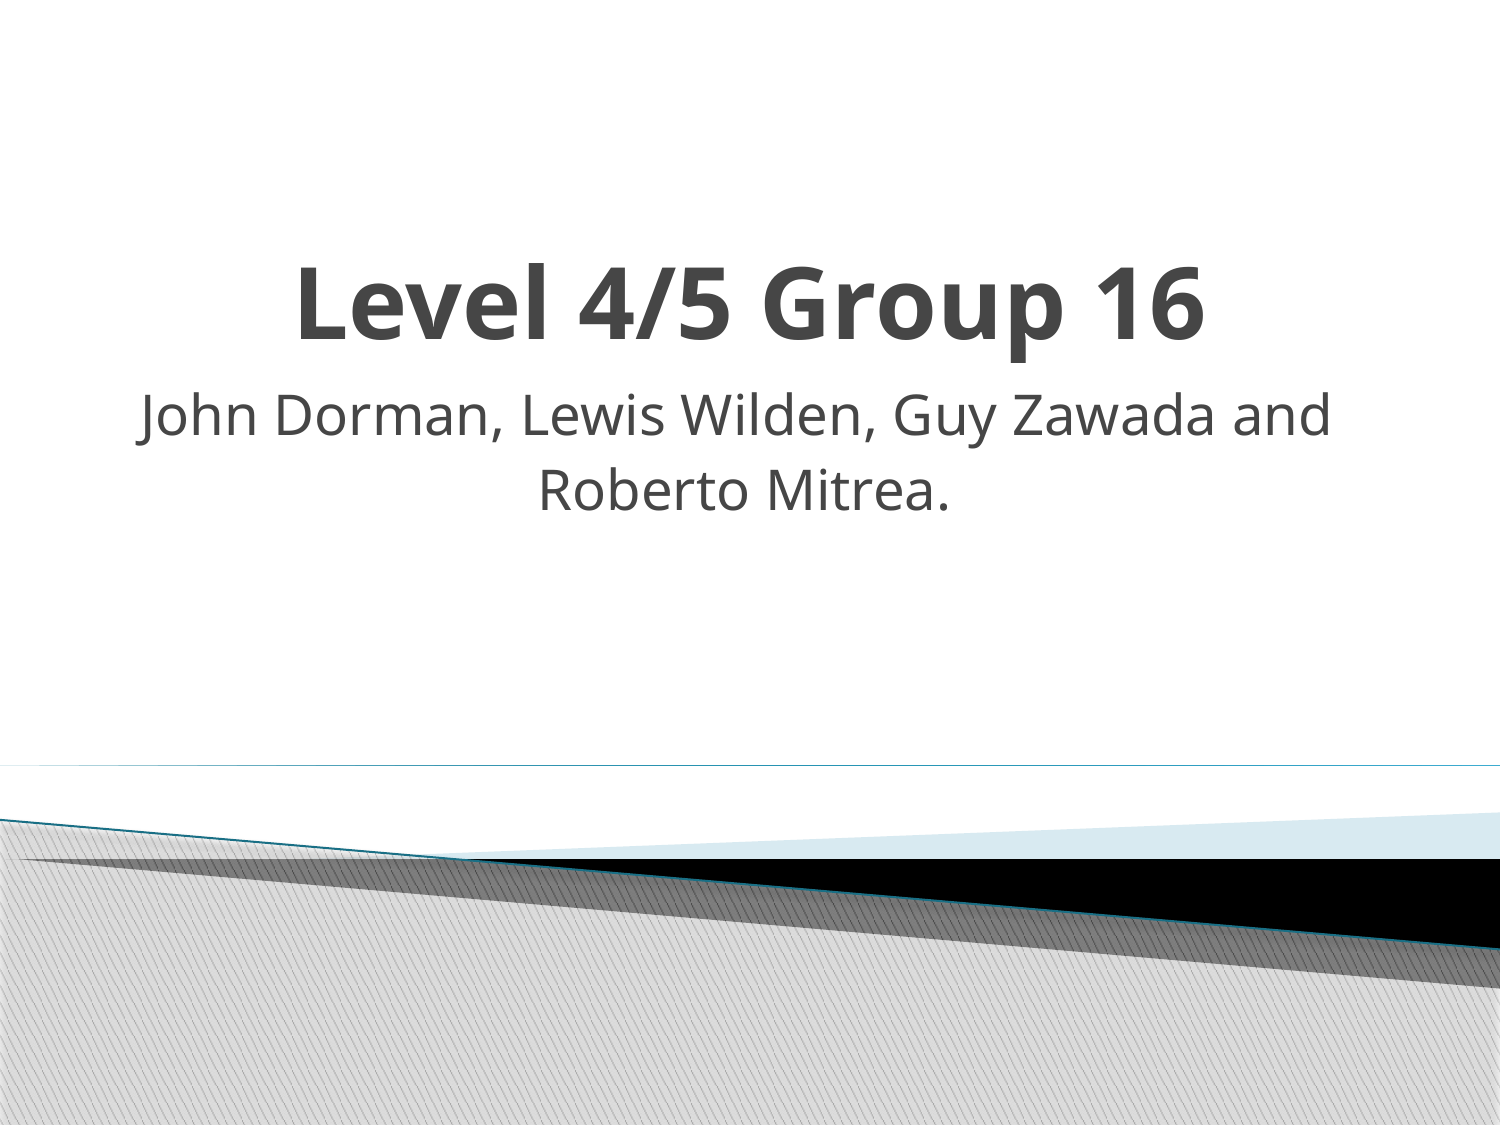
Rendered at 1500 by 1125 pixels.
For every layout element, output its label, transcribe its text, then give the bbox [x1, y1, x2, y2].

title Level 4/5 Group 16 [112, 196, 1388, 367]
subtitle John Dorman, Lewis Wilden, Guy Zawada and Roberto Mitrea. [112, 371, 1388, 569]
picture [5, 859, 1500, 989]
